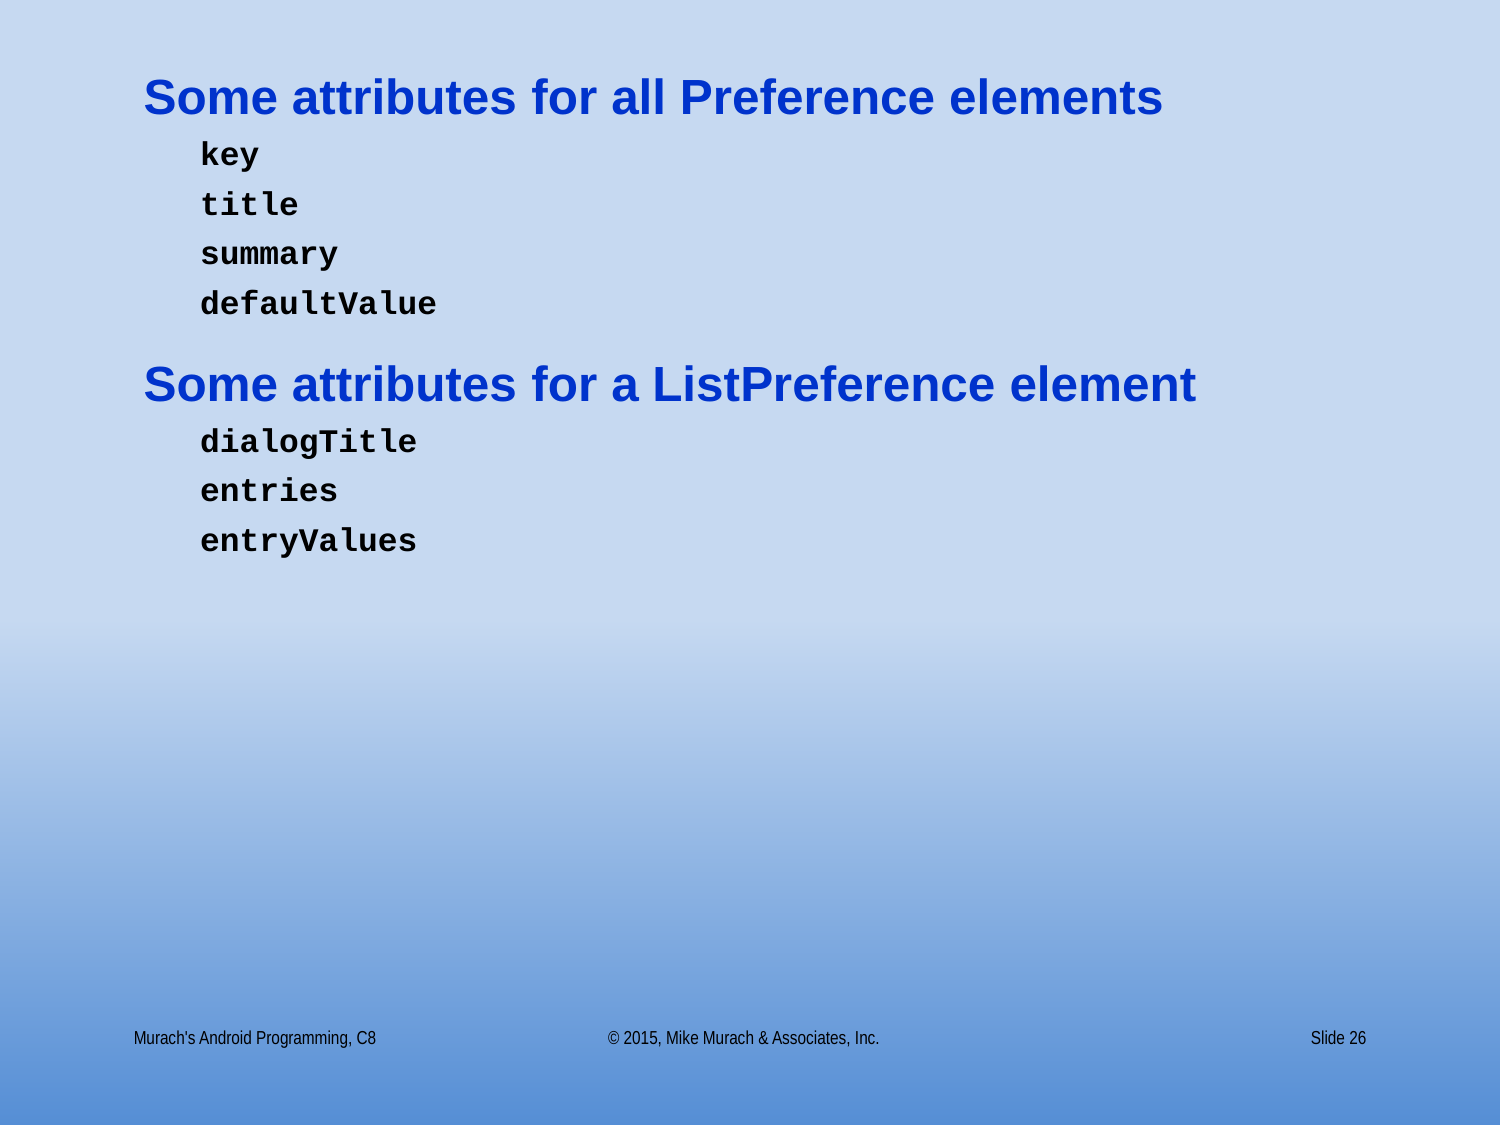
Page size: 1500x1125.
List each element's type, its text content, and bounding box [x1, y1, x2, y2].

picture [143, 68, 1275, 636]
text_box © 2015, Mike Murach & Associates, Inc. [468, 980, 1019, 1056]
text_box Murach's Android Programming, C8 [118, 980, 444, 1056]
text_box Slide 26 [1068, 980, 1382, 1056]
